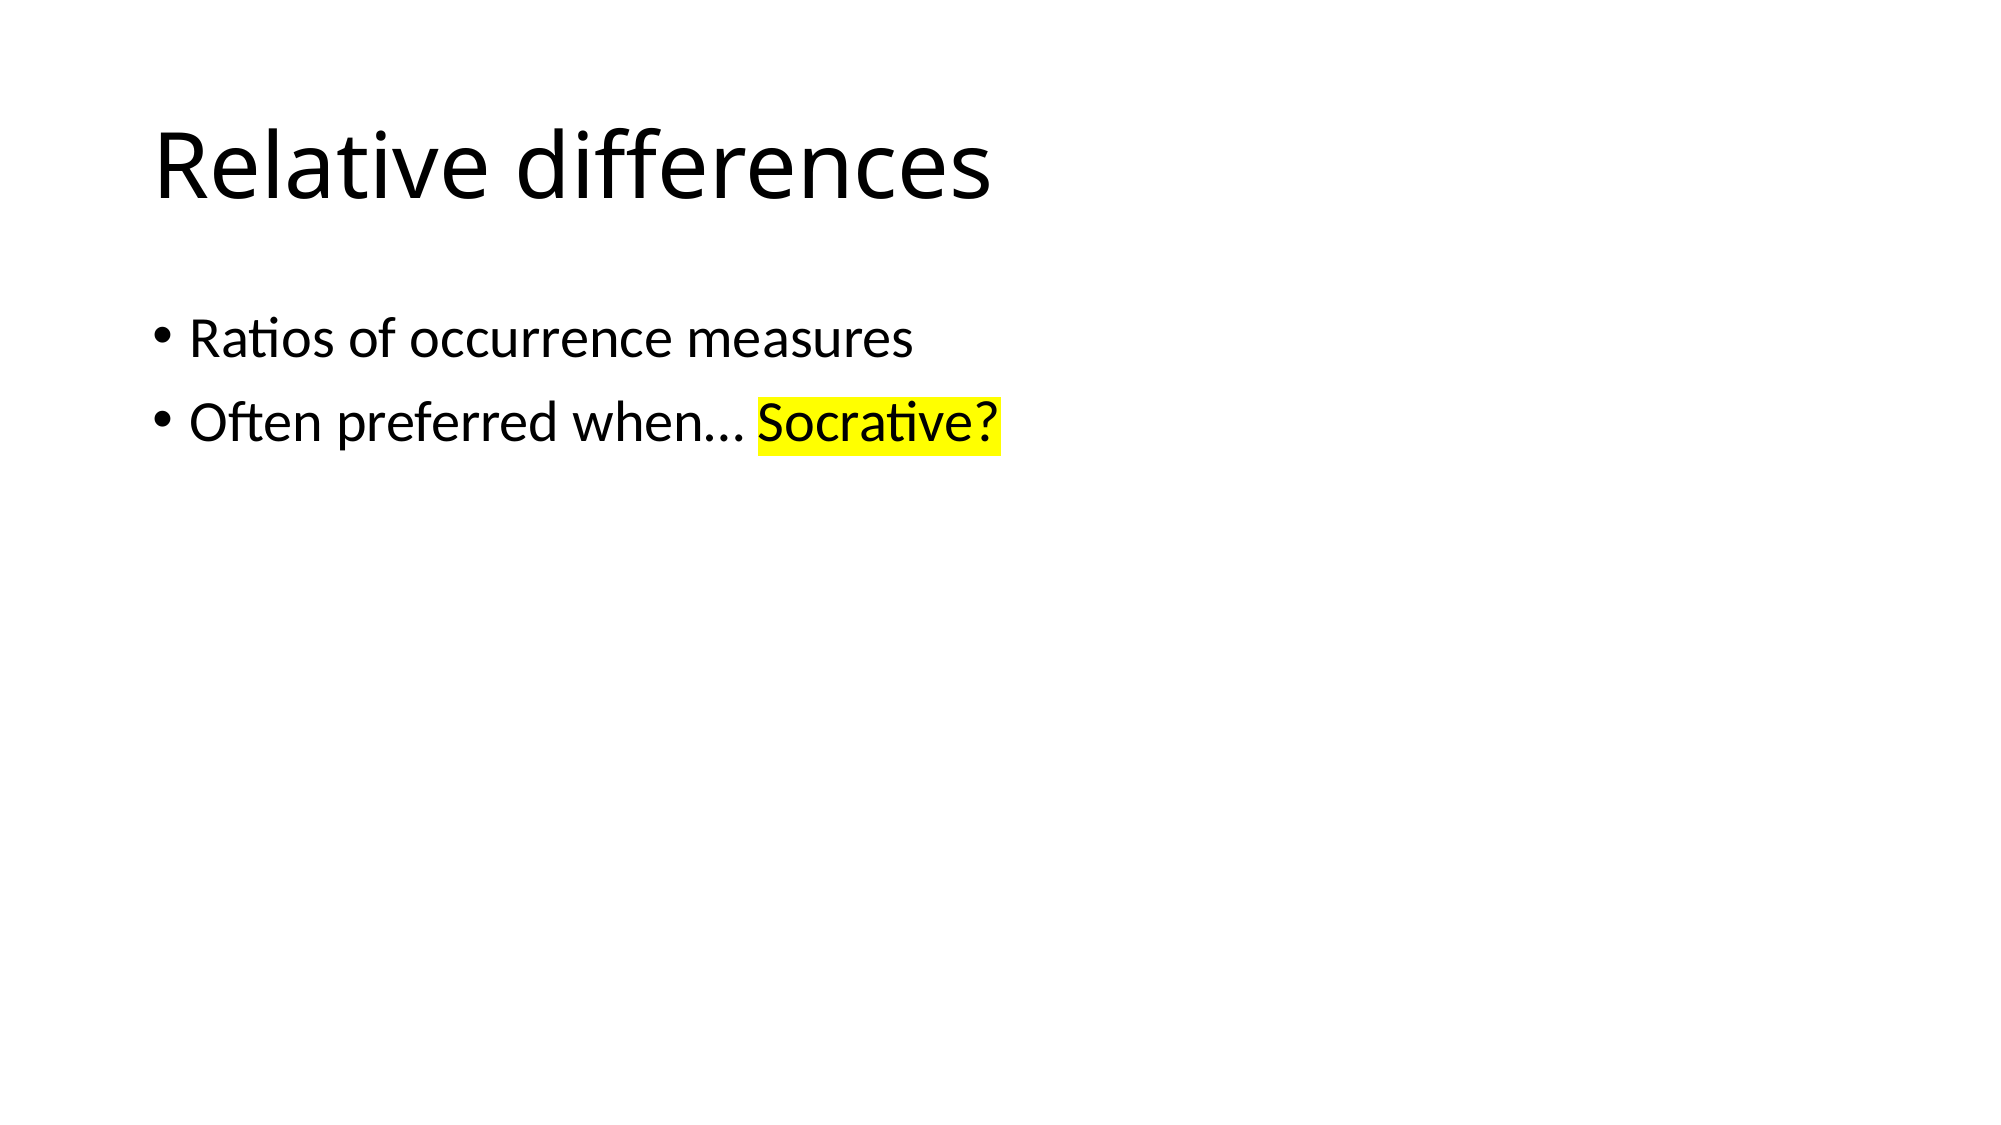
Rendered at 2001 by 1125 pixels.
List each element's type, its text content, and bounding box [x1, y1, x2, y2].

list Ratios of occurrence measures Often preferred when… Socrative? [137, 299, 1863, 1014]
title Relative differences [137, 59, 1863, 278]
